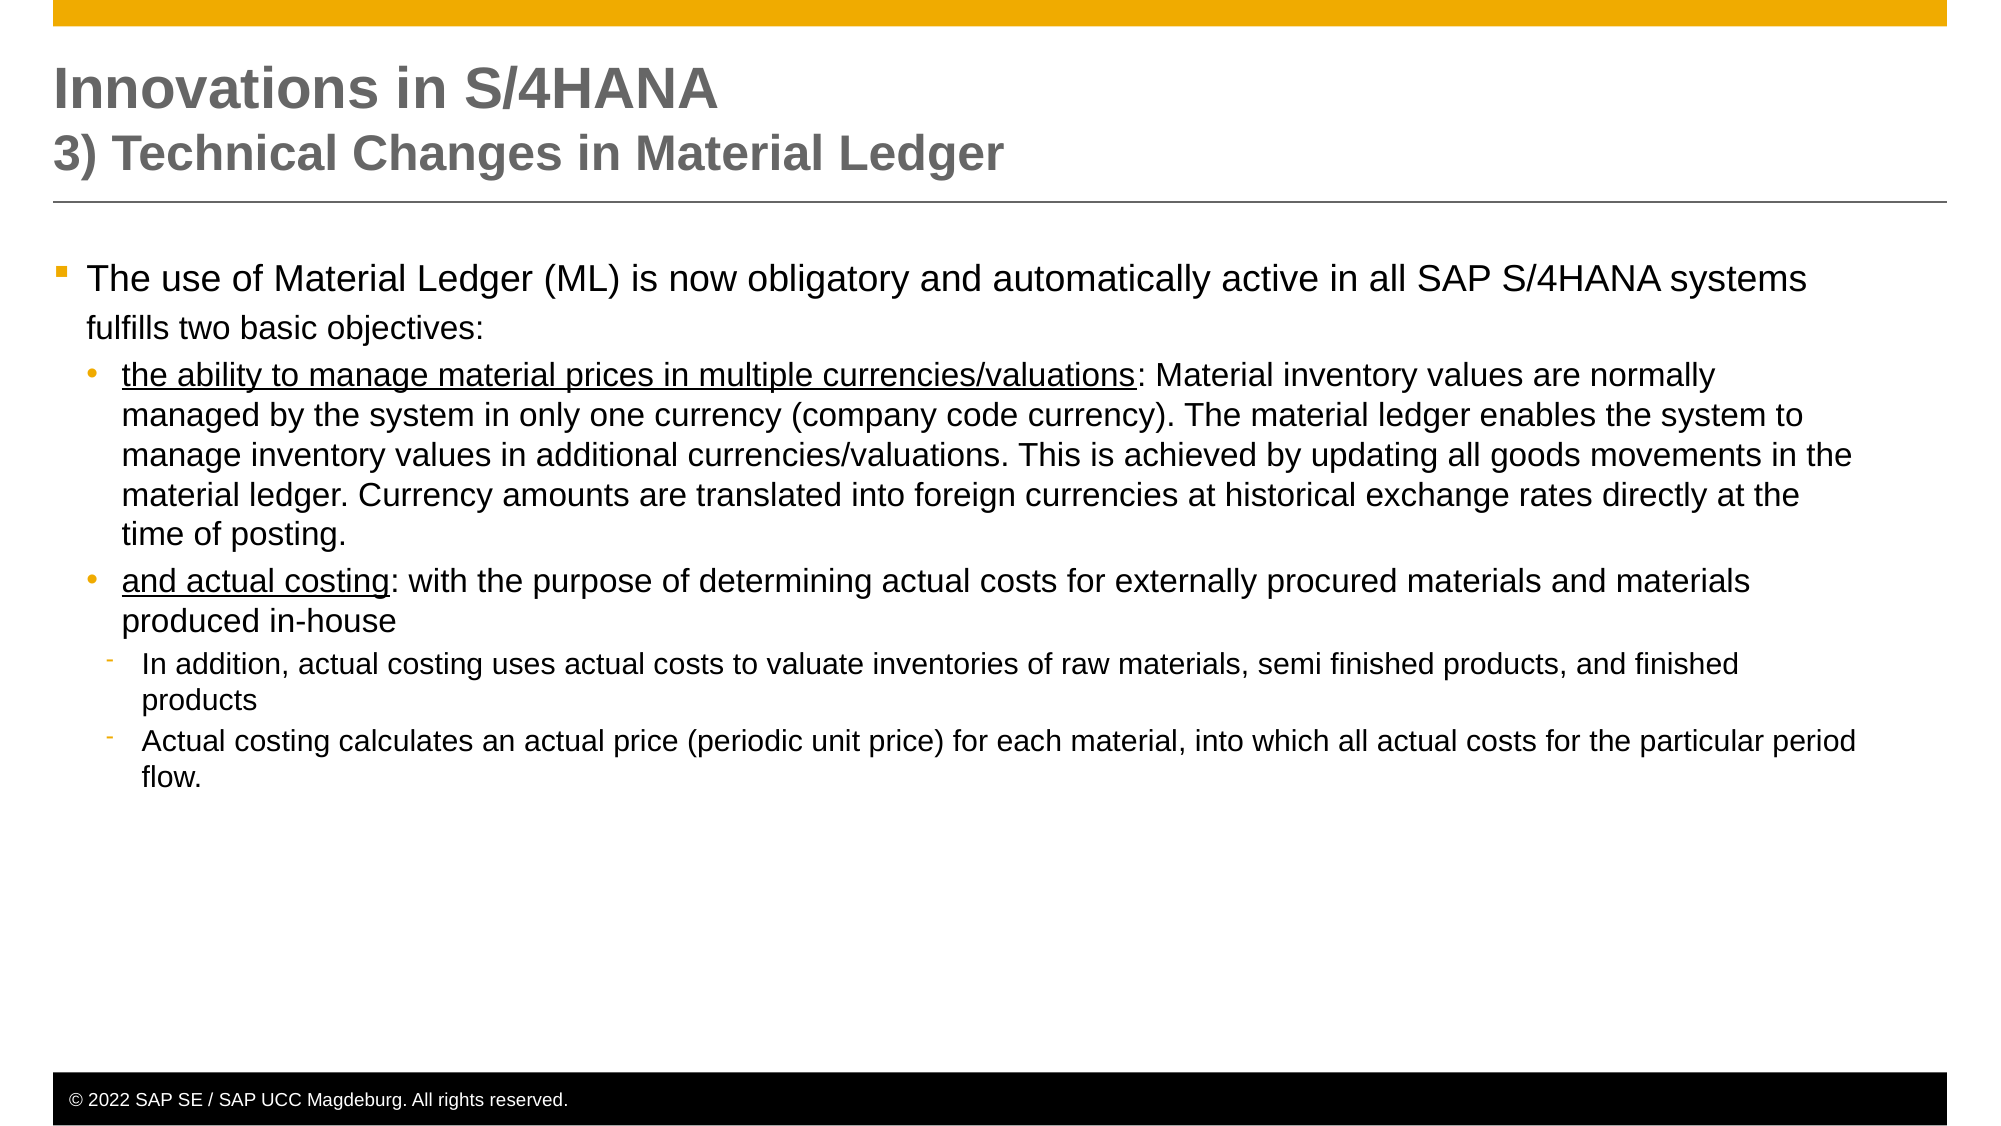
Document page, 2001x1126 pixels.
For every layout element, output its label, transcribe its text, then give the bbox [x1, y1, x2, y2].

title Innovations in S/4HANA 3) Technical Changes in Material Ledger [53, 53, 1947, 178]
list The use of Material Ledger (ML) is now obligatory and automatically active in all SAP S/4HANA systems fulfills two basic objectives: the ability to manage material prices in multiple currencies/valuations: Material inventory values are normally managed by the system in only one currency (company code currency). The material ledger enables the system to manage inventory values in additional currencies/valuations. This is achieved by updating all goods movements in the material ledger. Currency amounts are translated into foreign currencies at historical exchange rates directly at the time of posting. and actual costing: with the purpose of determining actual costs for externally procured materials and materials produced in-house In addition, actual costing uses actual costs to valuate inventories of raw materials, semi finished products, and finished products Actual costing calculates an actual price (periodic unit price) for each material, into which all actual costs for the particular period flow. [53, 254, 1863, 1061]
